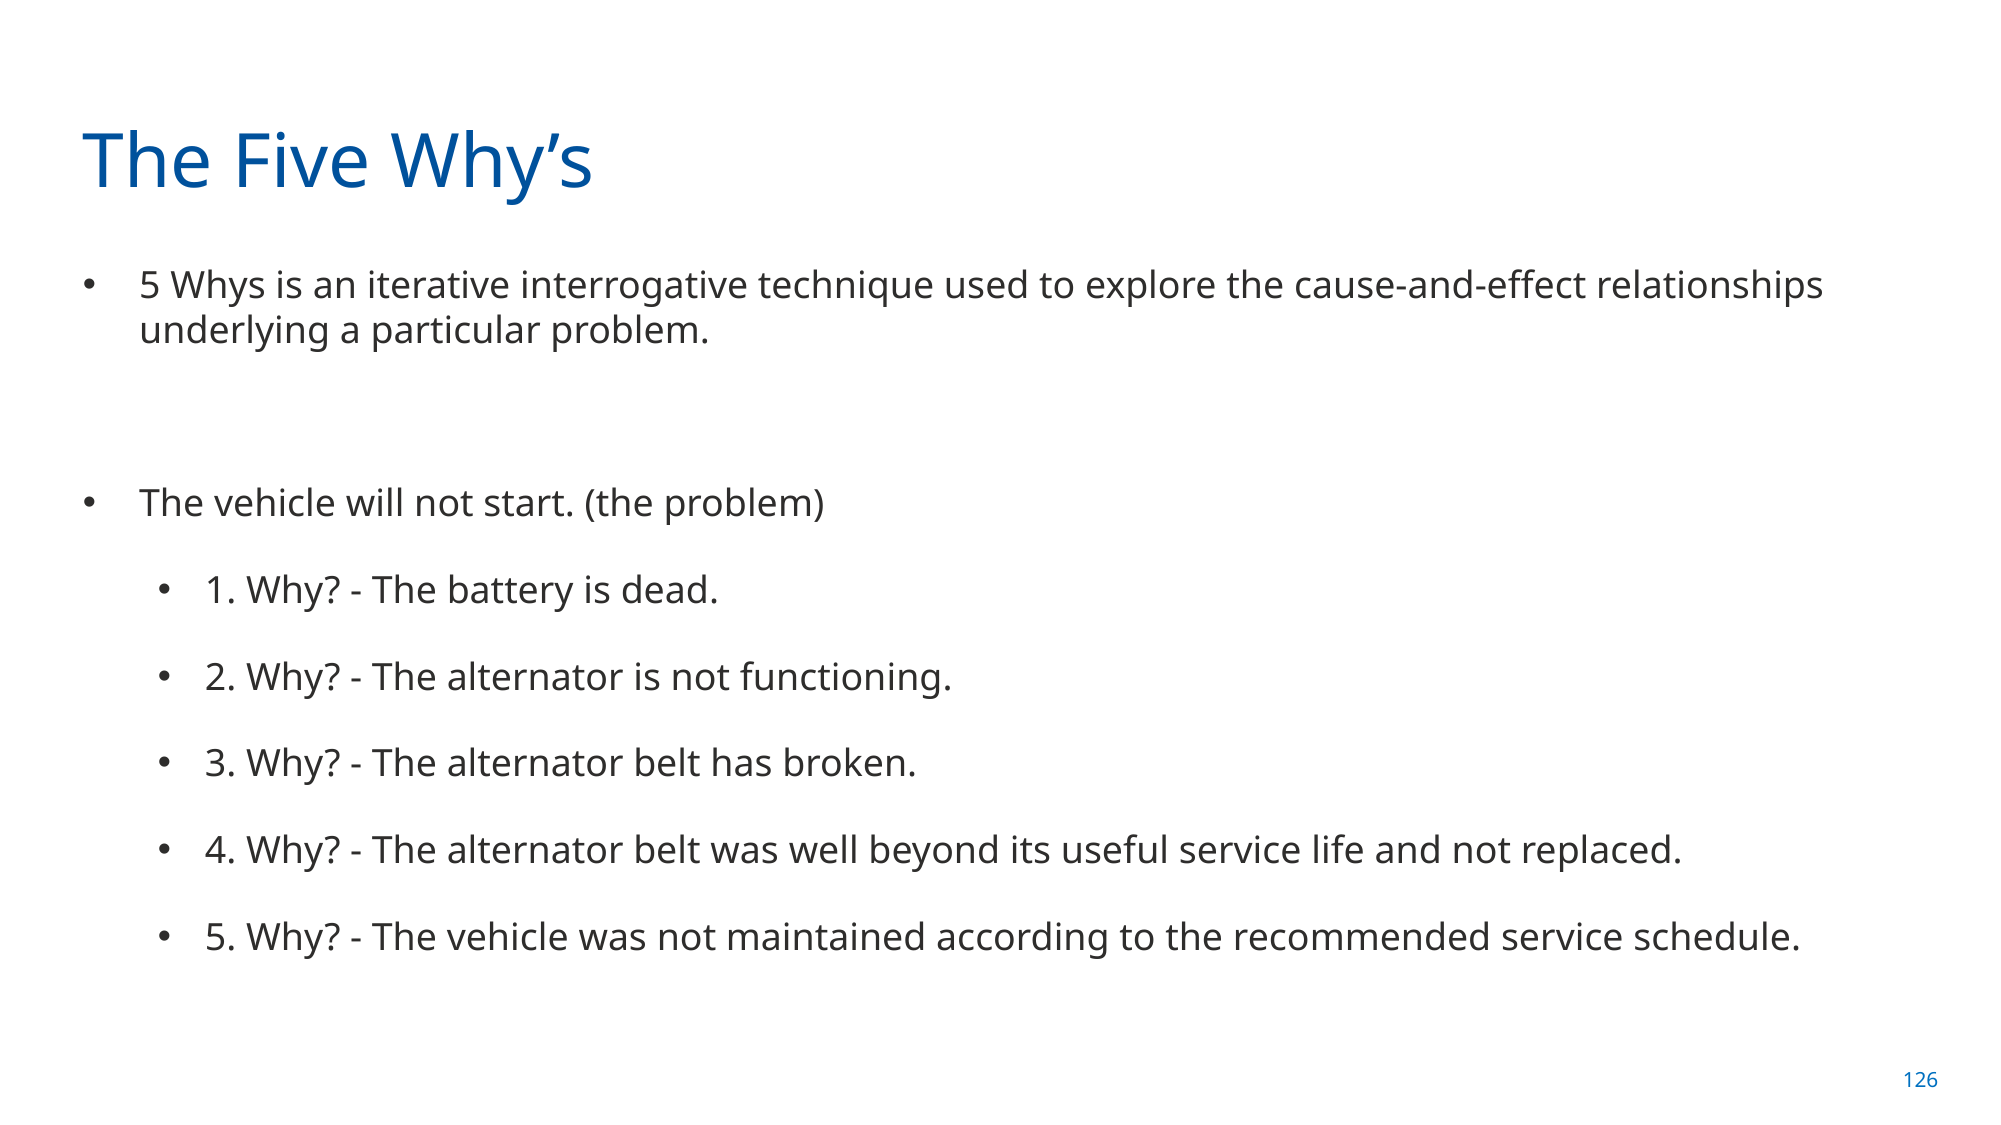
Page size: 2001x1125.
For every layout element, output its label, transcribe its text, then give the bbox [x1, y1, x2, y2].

title The Five Why’s [67, 20, 1565, 210]
list 5 Whys is an iterative interrogative technique used to explore the cause-and-effect relationships underlying a particular problem. The vehicle will not start. (the problem) 1. Why? - The battery is dead. 2. Why? - The alternator is not functioning. 3. Why? - The alternator belt has broken. 4. Why? - The alternator belt was well beyond its useful service life and not replaced. 5. Why? - The vehicle was not maintained according to the recommended service schedule. [67, 253, 1939, 1000]
